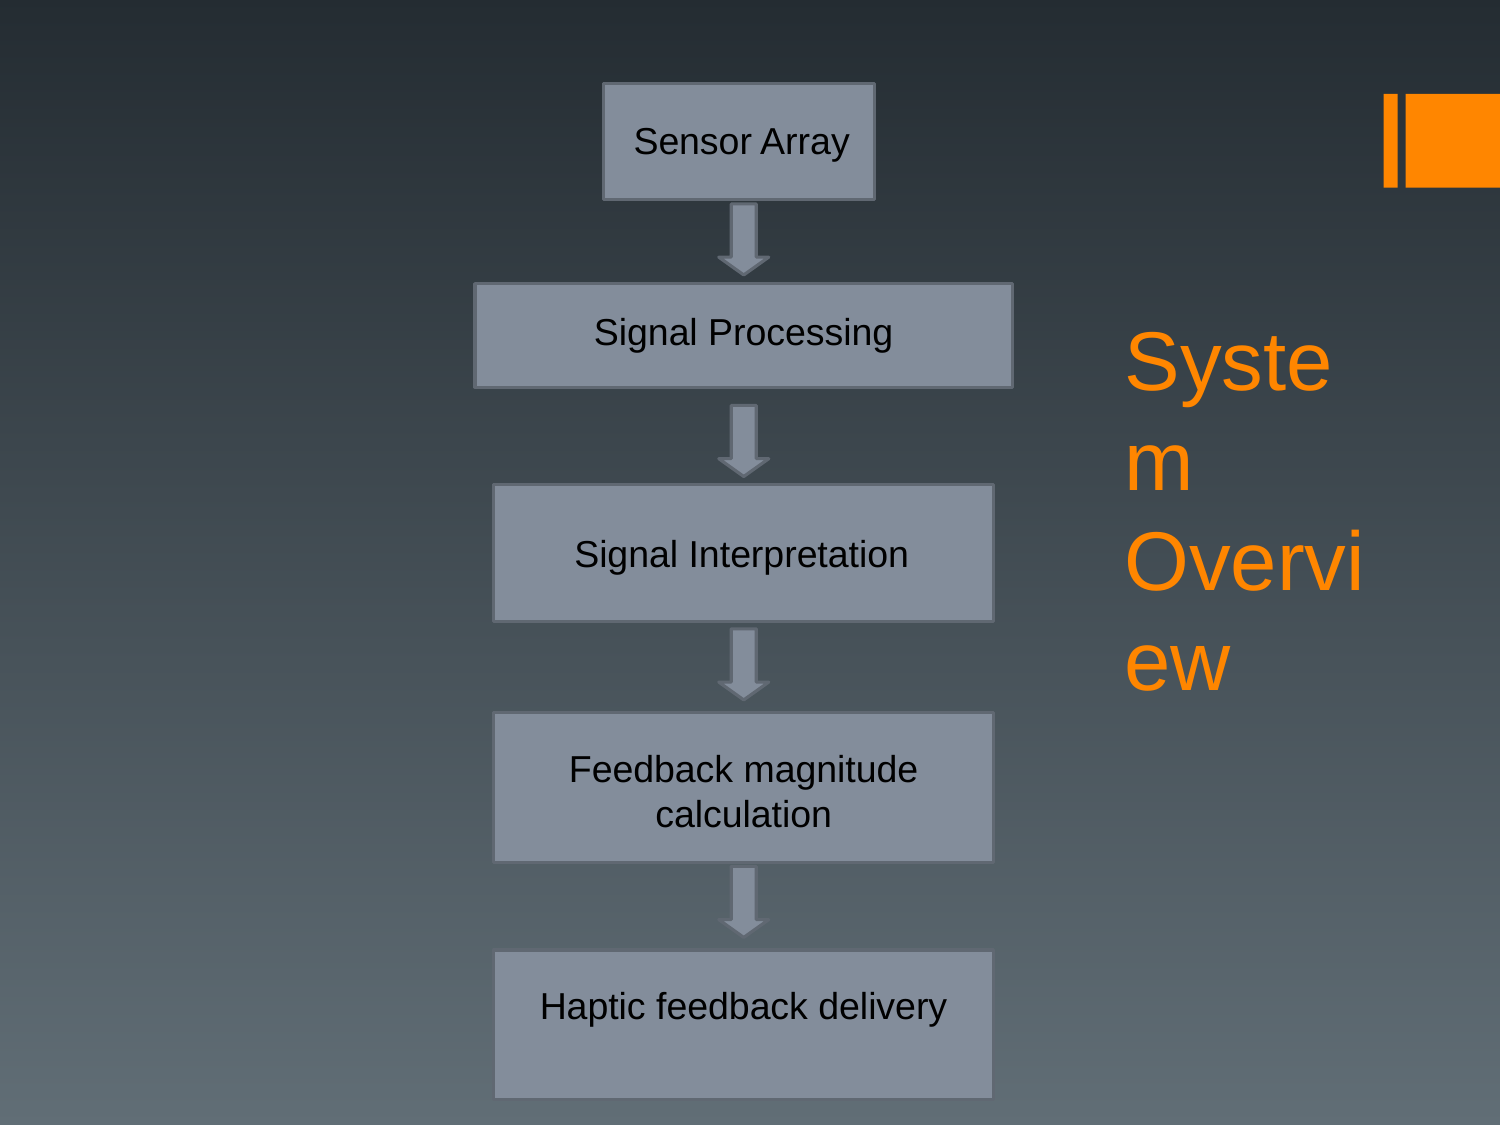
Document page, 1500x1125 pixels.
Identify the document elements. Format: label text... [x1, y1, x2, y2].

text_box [493, 949, 994, 1100]
text_box [718, 628, 769, 700]
text_box [718, 405, 769, 477]
text_box [718, 866, 769, 938]
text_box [493, 712, 994, 863]
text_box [603, 83, 875, 200]
text_box [718, 203, 769, 275]
text_box System Overview [1109, 299, 1410, 1036]
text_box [474, 283, 1013, 388]
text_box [493, 484, 994, 622]
